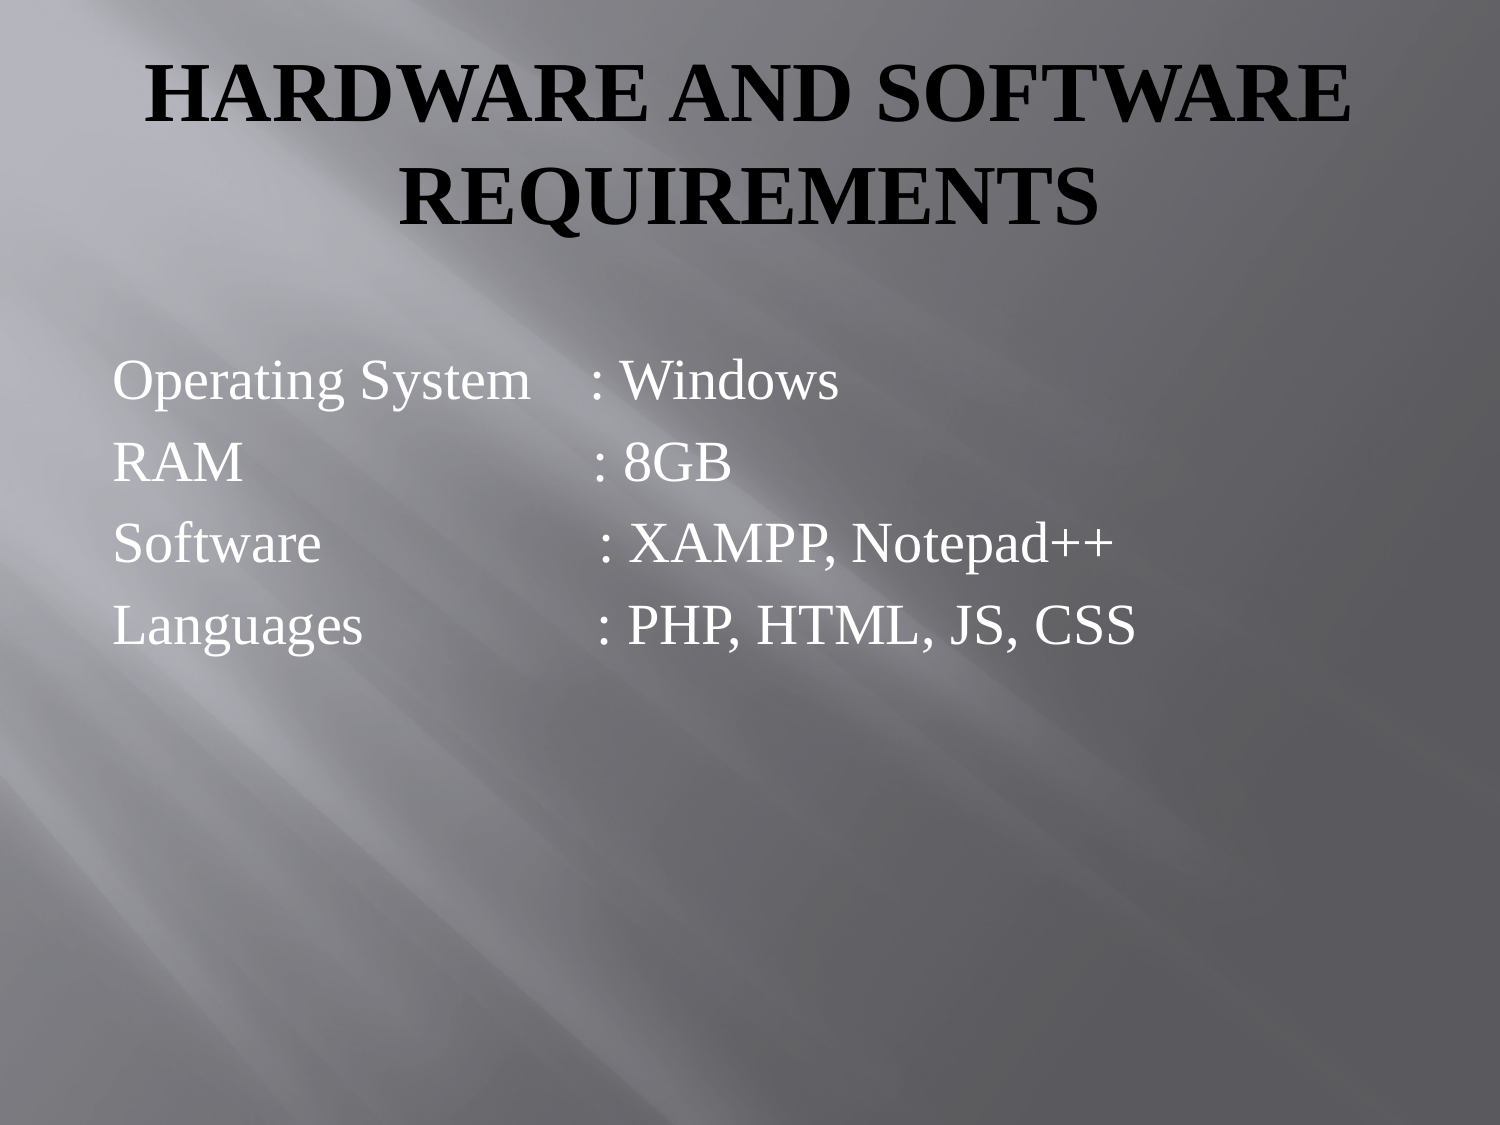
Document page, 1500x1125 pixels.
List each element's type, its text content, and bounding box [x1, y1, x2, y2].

list Operating System : Windows RAM : 8GB Software : XAMPP, Notepad++ Languages : PHP, HTML, JS, CSS [75, 262, 1425, 1035]
title HARDWARE AND SOFTWARE REQUIREMENTS [75, 45, 1425, 233]
